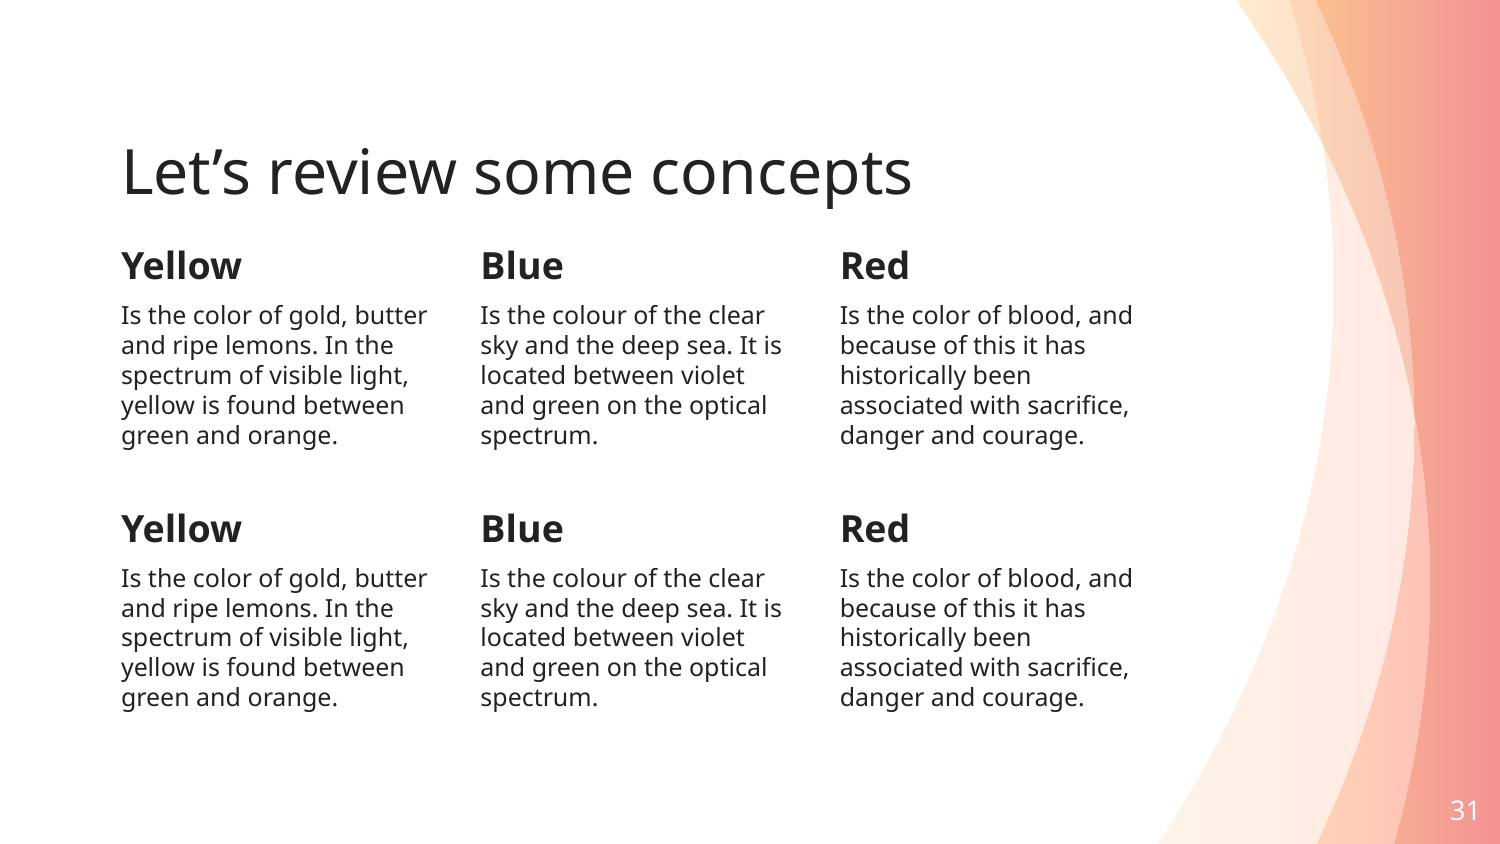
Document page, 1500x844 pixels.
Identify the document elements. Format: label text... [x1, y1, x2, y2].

list Yellow Is the color of gold, butter and ripe lemons. In the spectrum of visible light, yellow is found between green and orange. [121, 504, 434, 738]
slide_number 31 [1391, 779, 1482, 844]
list Blue Is the colour of the clear sky and the deep sea. It is located between violet and green on the optical spectrum. [480, 504, 793, 738]
list Red Is the color of blood, and because of this it has historically been associated with sacrifice, danger and courage. [839, 504, 1152, 738]
list Red Is the color of blood, and because of this it has historically been associated with sacrifice, danger and courage. [839, 242, 1152, 475]
list Blue Is the colour of the clear sky and the deep sea. It is located between violet and green on the optical spectrum. [480, 242, 793, 475]
title Let’s review some concepts [121, 84, 1152, 207]
list Yellow Is the color of gold, butter and ripe lemons. In the spectrum of visible light, yellow is found between green and orange. [121, 242, 434, 475]
